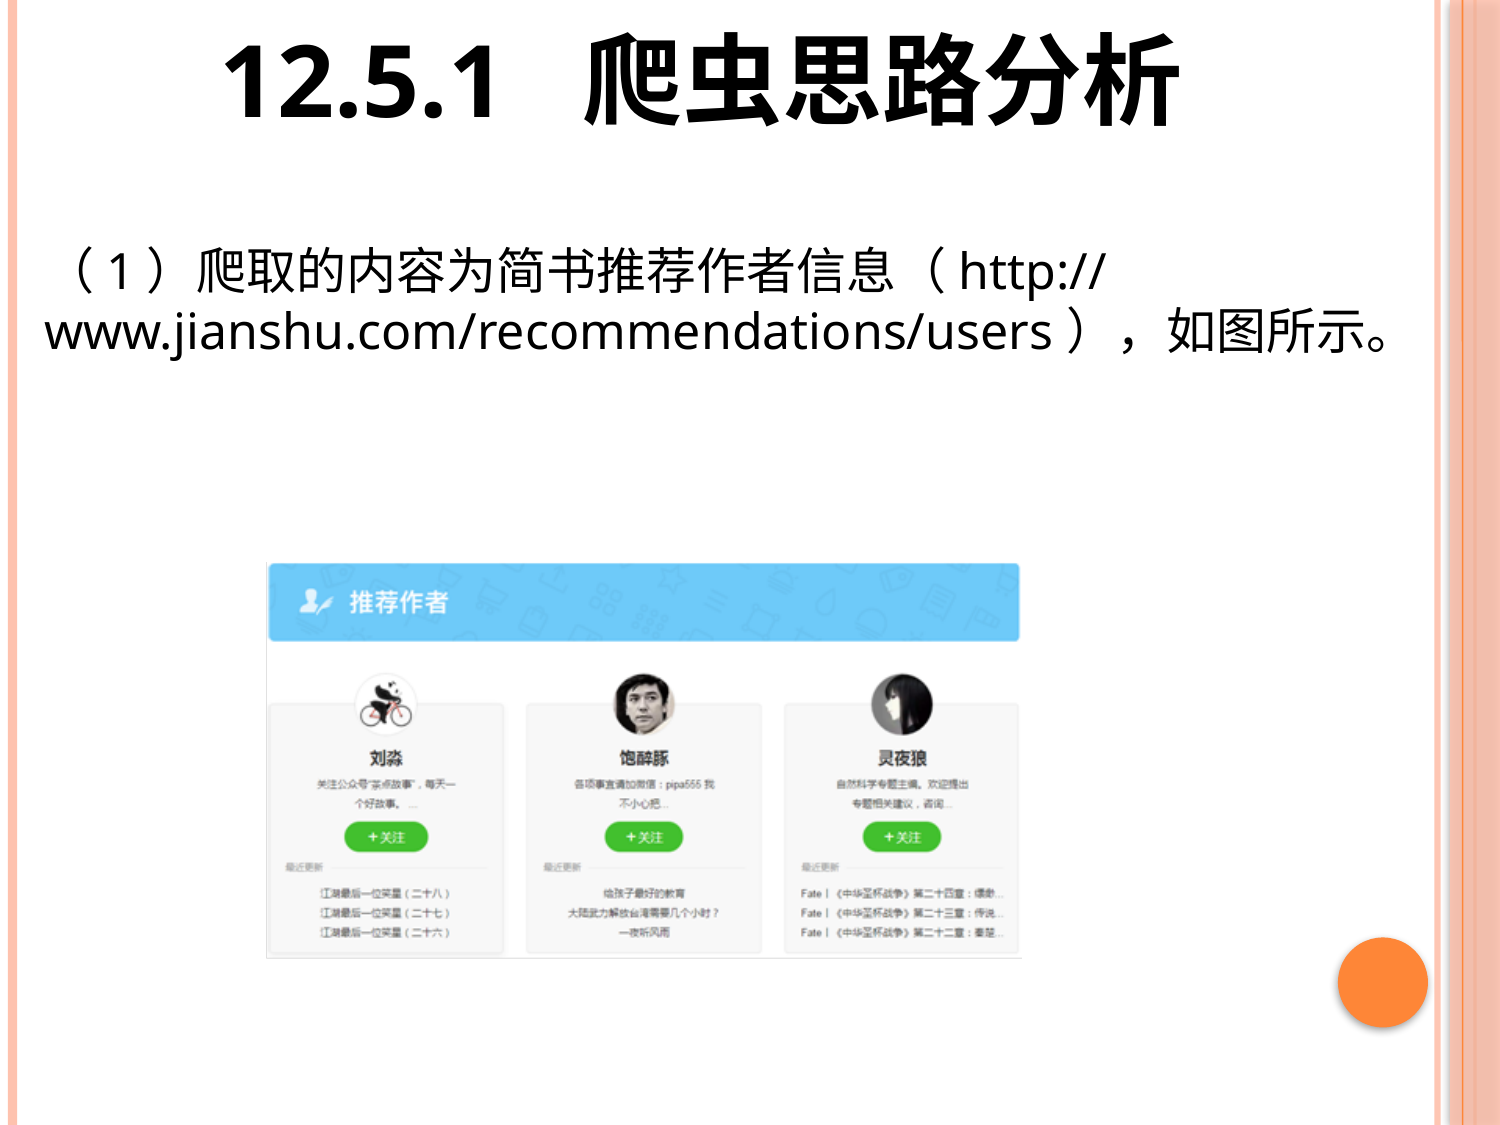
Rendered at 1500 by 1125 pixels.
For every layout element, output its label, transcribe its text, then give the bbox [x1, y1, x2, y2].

picture [265, 561, 1023, 960]
title 12.5.1 爬虫思路分析 [88, 1, 1314, 145]
list （1）爬取的内容为简书推荐作者信息（http://www.jianshu.com/recommendations/users），如图所示。 [29, 231, 1400, 1062]
